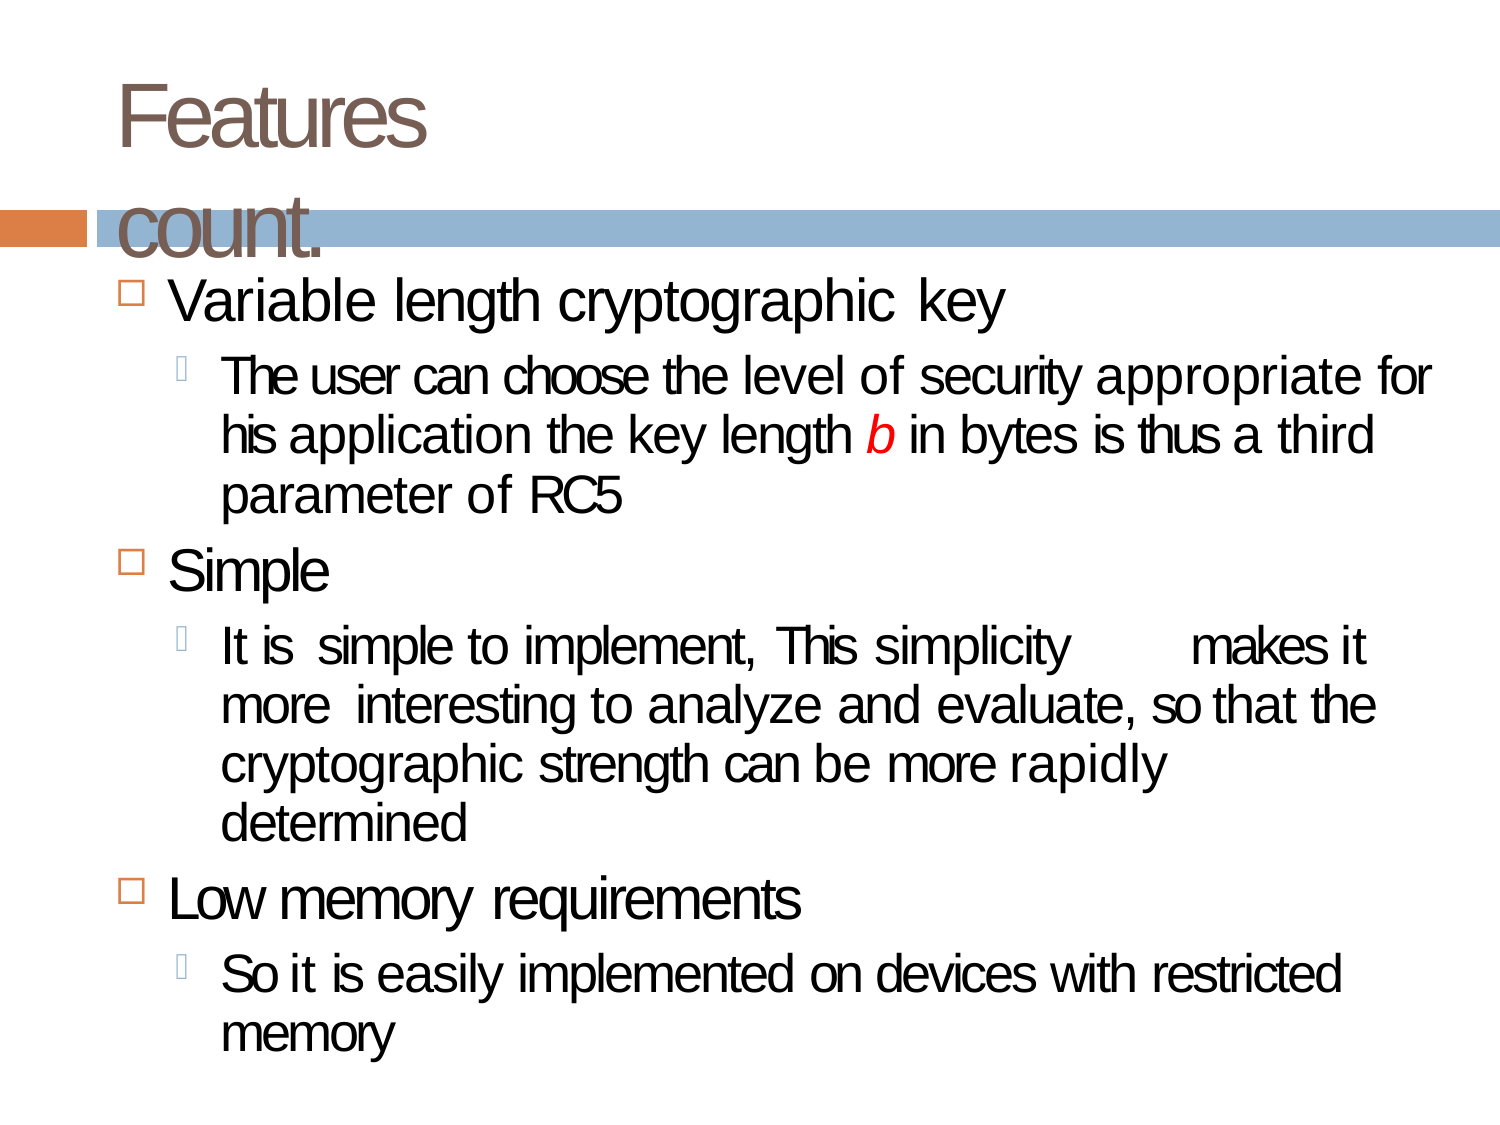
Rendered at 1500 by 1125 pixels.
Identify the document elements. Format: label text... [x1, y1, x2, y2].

title Features count. [113, 53, 659, 252]
text_box Variable length cryptographic key The user can choose the level of security appropriate for his application the key length b in bytes is thus a third parameter of RC5 Simple It is simple to implement, This simplicity makes it more interesting to analyze and evaluate, so that the cryptographic strength can be more rapidly determined Low memory requirements So it is easily implemented on devices with restricted memory [109, 252, 1449, 1063]
